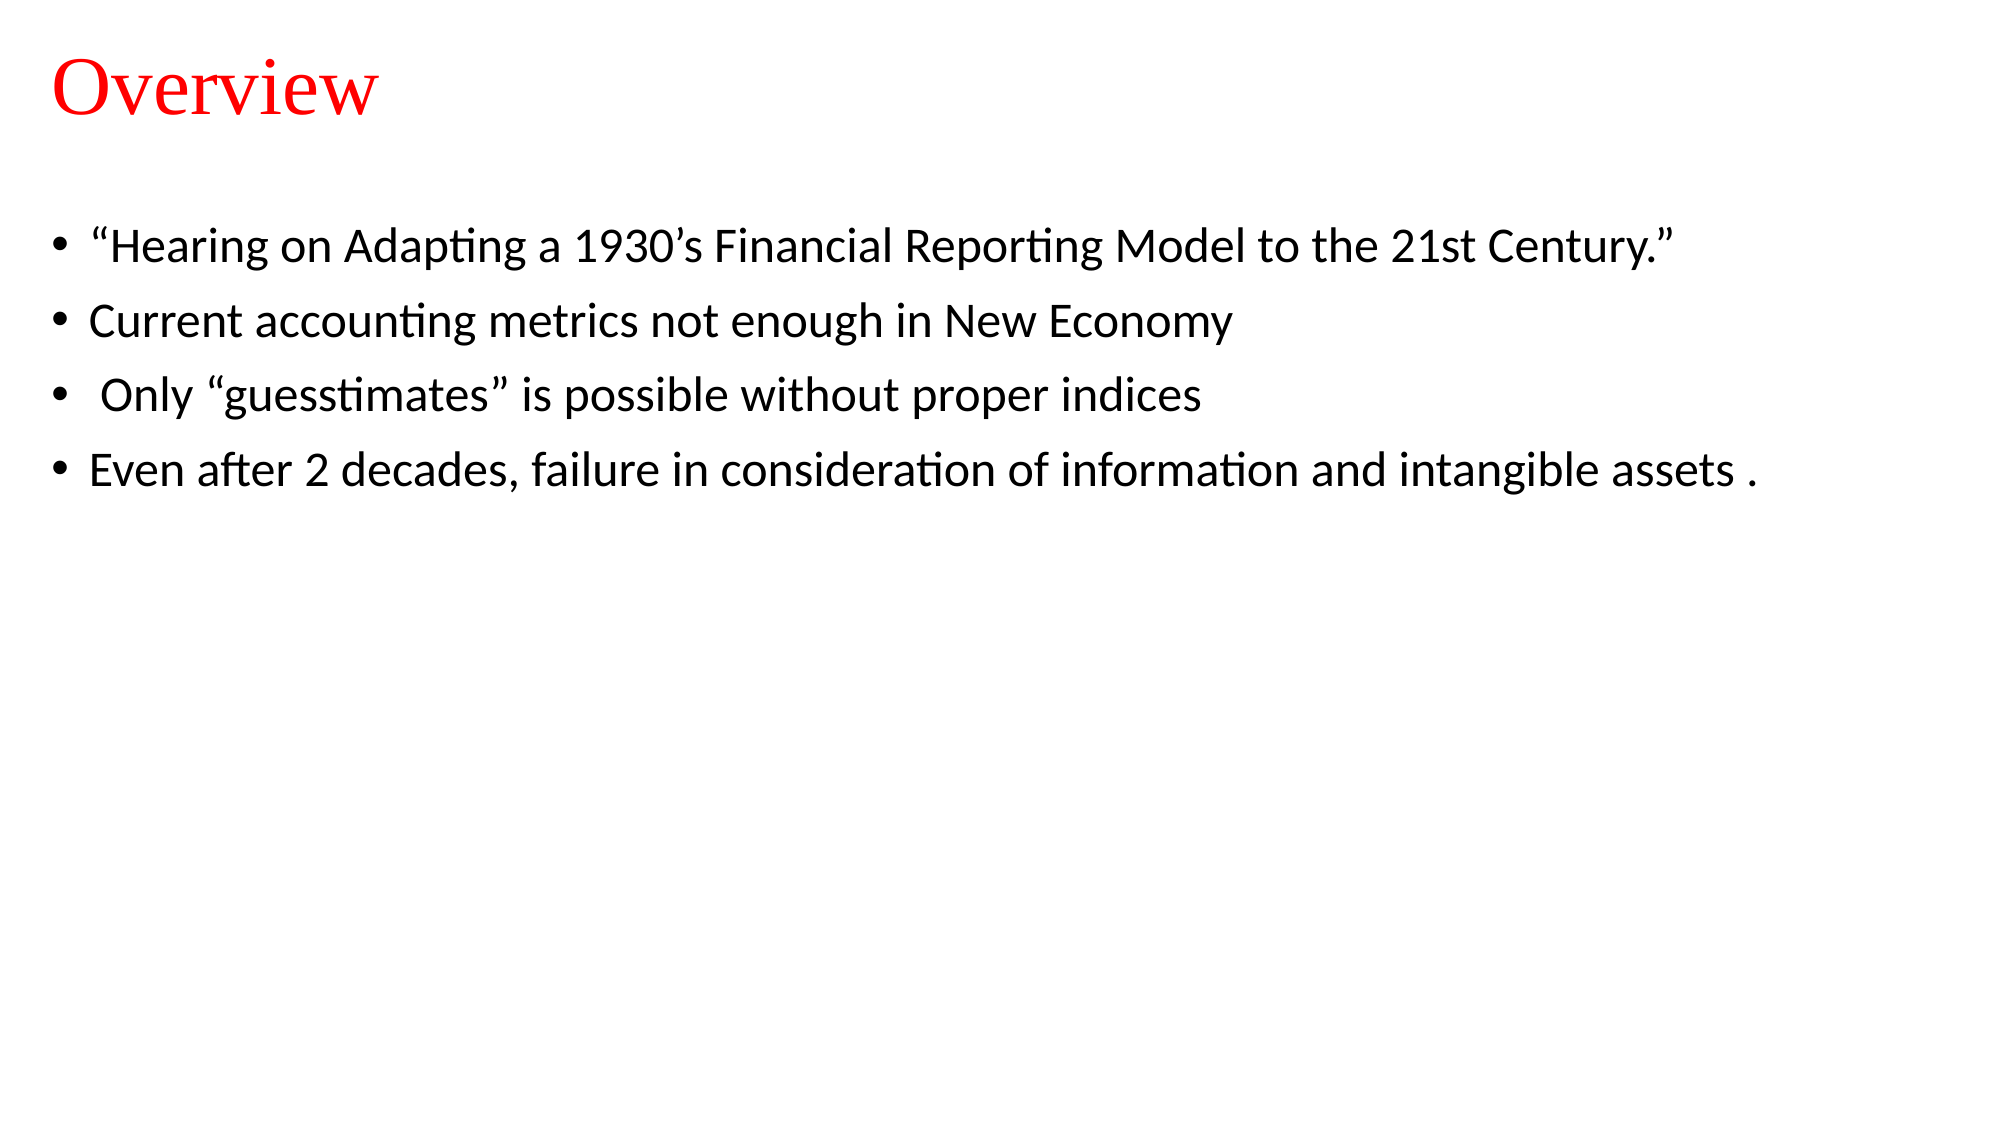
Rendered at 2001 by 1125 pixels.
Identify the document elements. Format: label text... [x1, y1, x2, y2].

title Overview [36, 23, 1966, 152]
list “Hearing on Adapting a 1930’s Financial Reporting Model to the 21st Century.” Current accounting metrics not enough in New Economy Only “guesstimates” is possible without proper indices Even after 2 decades, failure in consideration of information and intangible assets . [36, 211, 1966, 1087]
